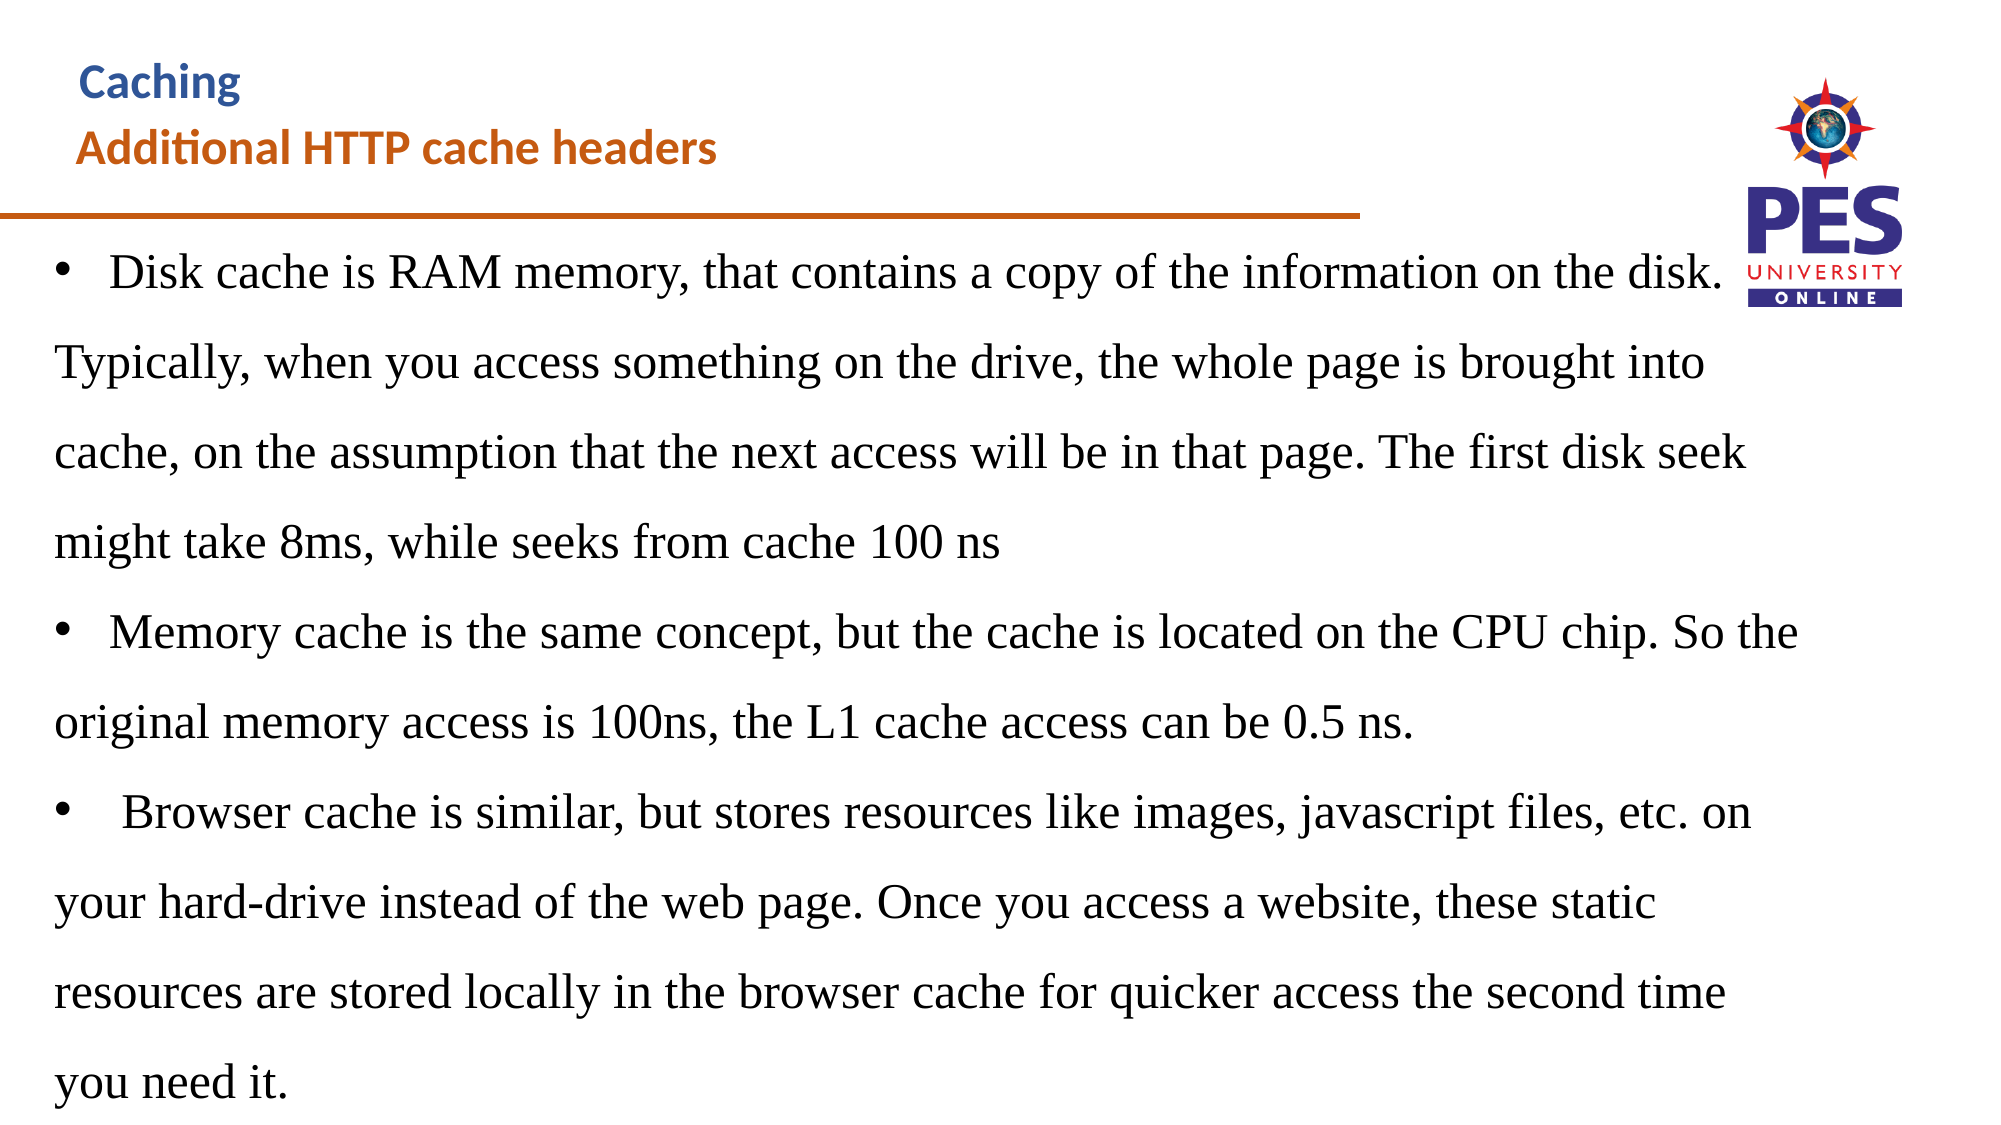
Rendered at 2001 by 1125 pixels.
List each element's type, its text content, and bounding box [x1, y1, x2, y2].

text_box Additional HTTP cache headers [60, 106, 1374, 182]
text_box Caching [64, 41, 1295, 117]
picture [1748, 76, 1902, 307]
text_box Disk cache is RAM memory, that contains a copy of the information on the disk. Typically, when you access something on the drive, the whole page is brought into cache, on the assumption that the next access will be in that page. The first disk seek might take 8ms, while seeks from cache 100 ns Memory cache is the same concept, but the cache is located on the CPU chip. So the original memory access is 100ns, the L1 cache access can be 0.5 ns. Browser cache is similar, but stores resources like images, javascript files, etc. on your hard-drive instead of the web page. Once you access a website, these static resources are stored locally in the browser cache for quicker access the second time you need it. [39, 201, 1824, 1116]
